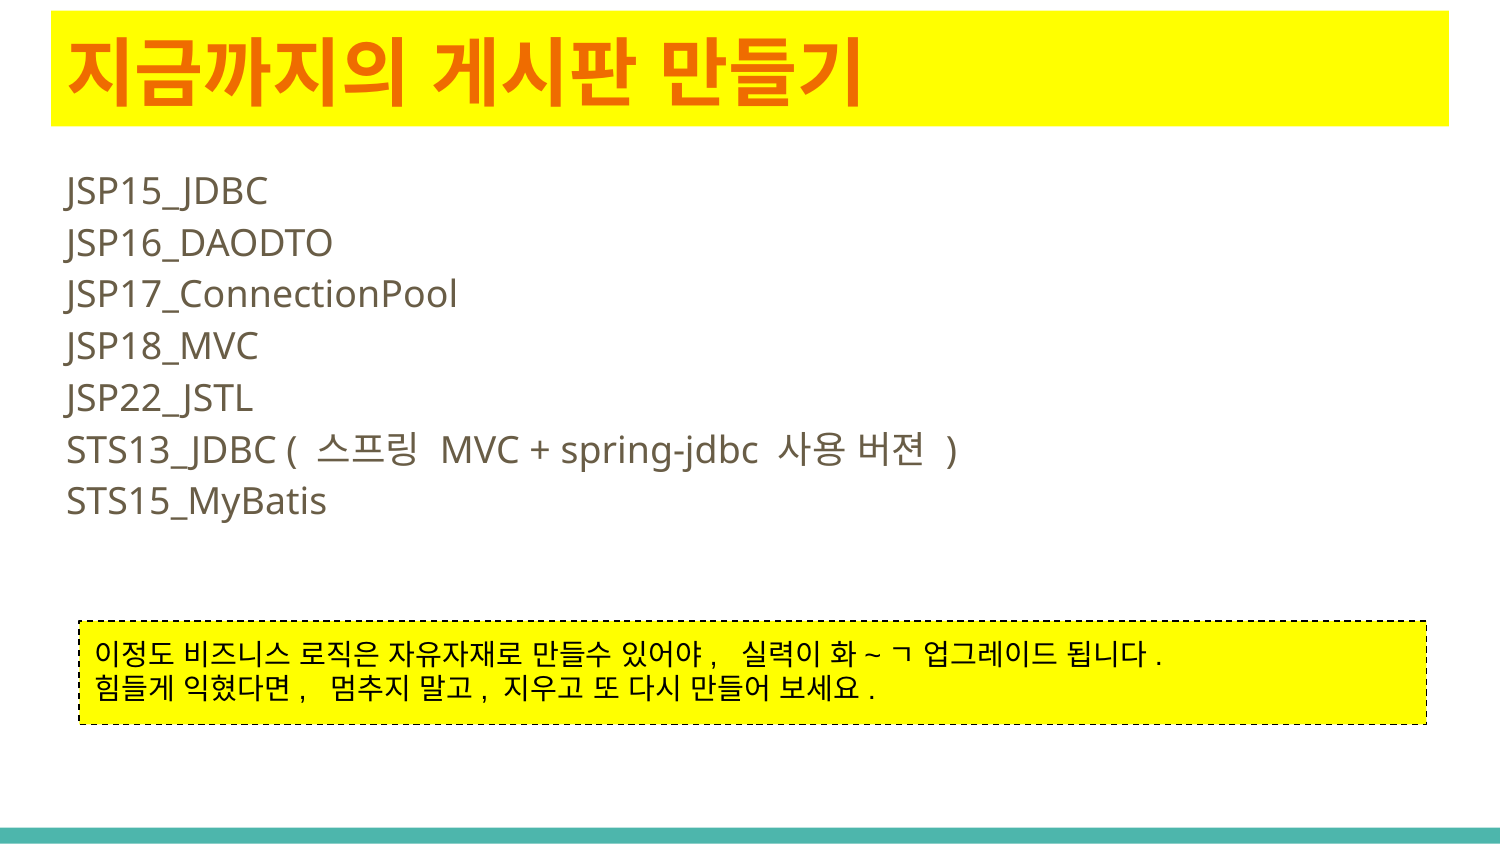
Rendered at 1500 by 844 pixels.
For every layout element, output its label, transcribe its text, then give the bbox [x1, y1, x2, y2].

title 지금까지의 게시판 만들기 [51, 10, 1449, 127]
list JSP15_JDBC JSP16_DAODTO JSP17_ConnectionPool JSP18_MVC JSP22_JSTL STS13_JDBC ( 스프링 MVC + spring-jdbc 사용 버젼 ) STS15_MyBatis [51, 145, 1459, 549]
text_box 이정도 비즈니스 로직은 자유자재로 만들수 있어야, 실력이 화~ㄱ 업그레이드 됩니다. 힘들게 익혔다면, 멈추지 말고, 지우고 또 다시 만들어 보세요. [79, 620, 1427, 725]
